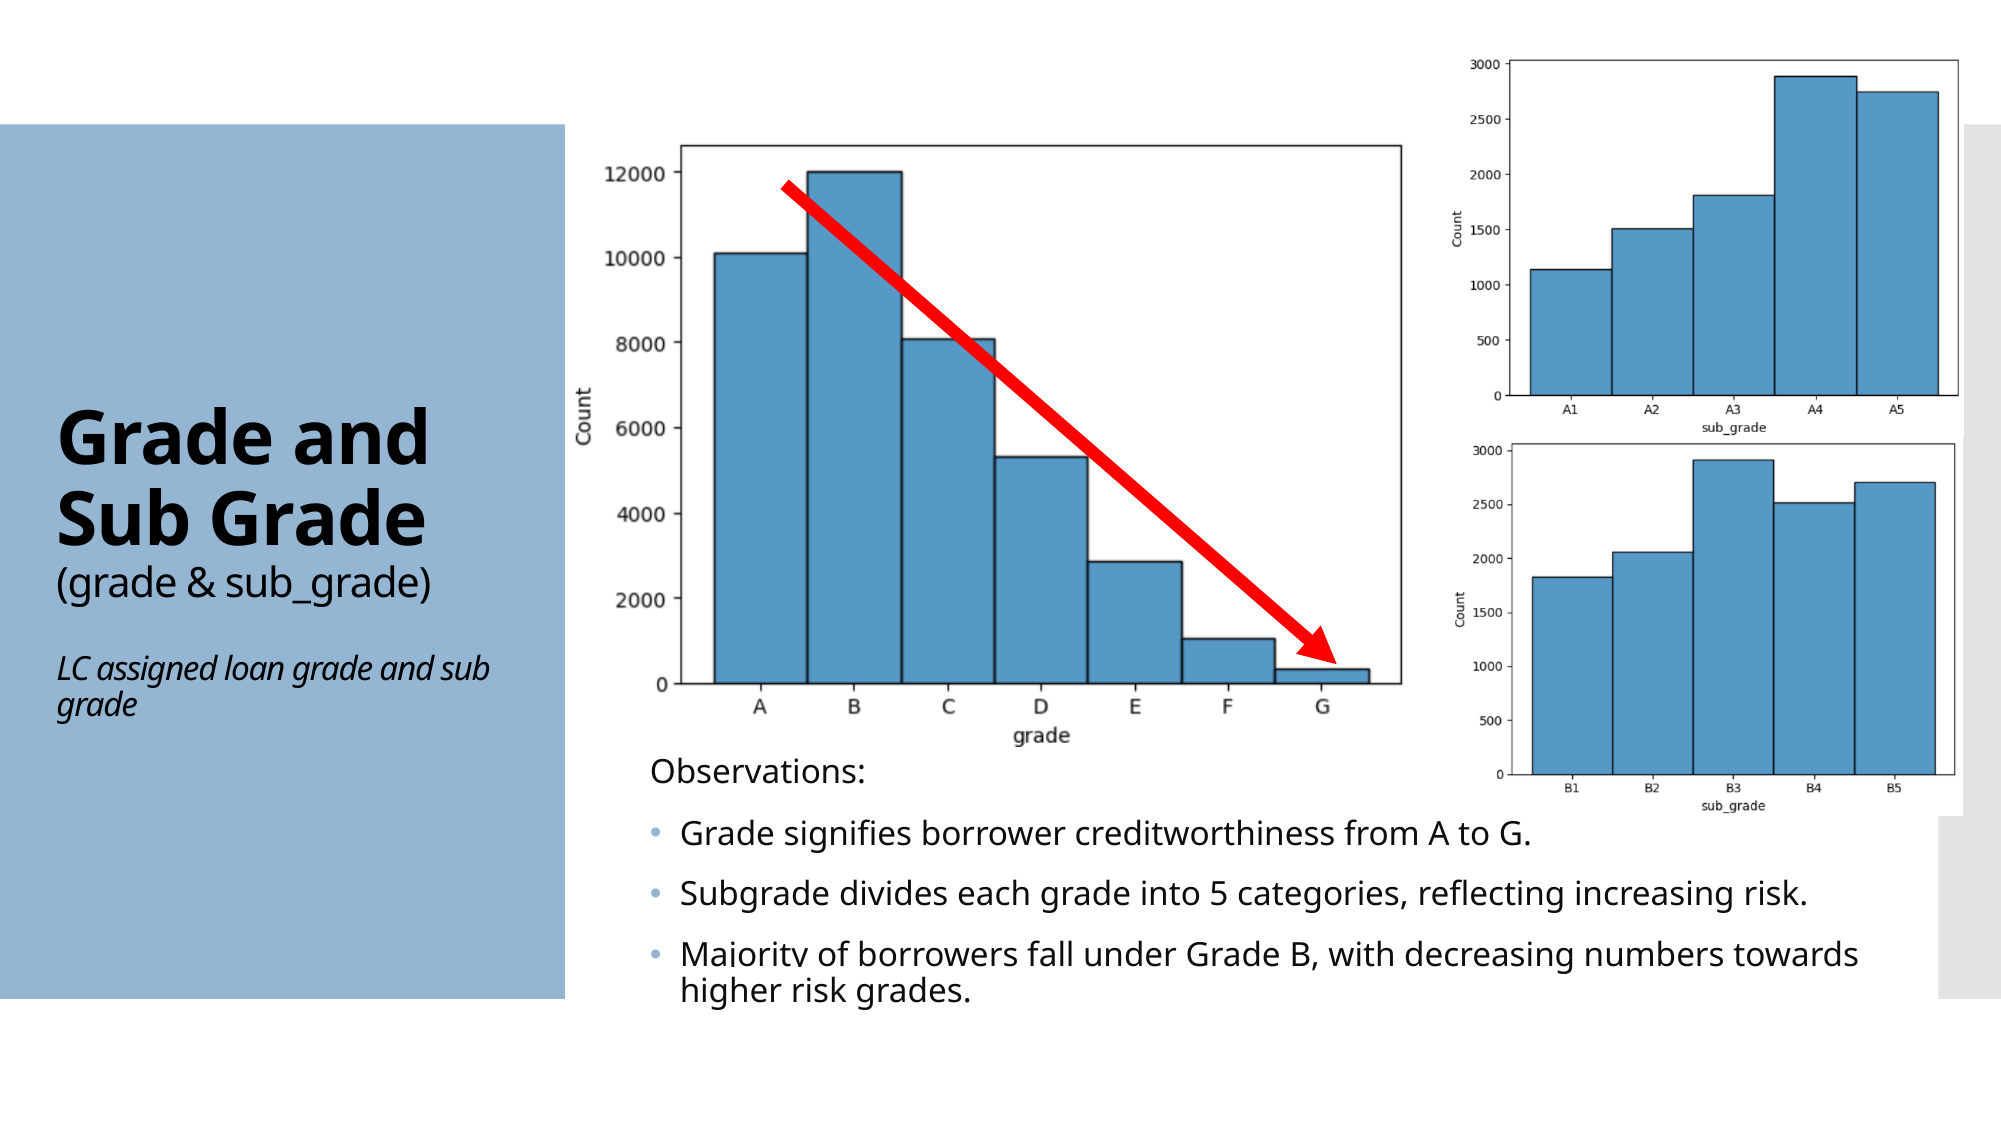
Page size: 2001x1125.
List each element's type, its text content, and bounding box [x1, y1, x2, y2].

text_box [784, 184, 1338, 665]
picture [1443, 52, 1964, 816]
title Grade and Sub Grade (grade & sub_grade) LC assigned loan grade and sub grade [41, 184, 525, 940]
picture [566, 139, 1408, 747]
list Observations: Grade signifies borrower creditworthiness from A to G. Subgrade divides each grade into 5 categories, reflecting increasing risk. Majority of borrowers fall under Grade B, with decreasing numbers towards higher risk grades. [634, 746, 1927, 1019]
